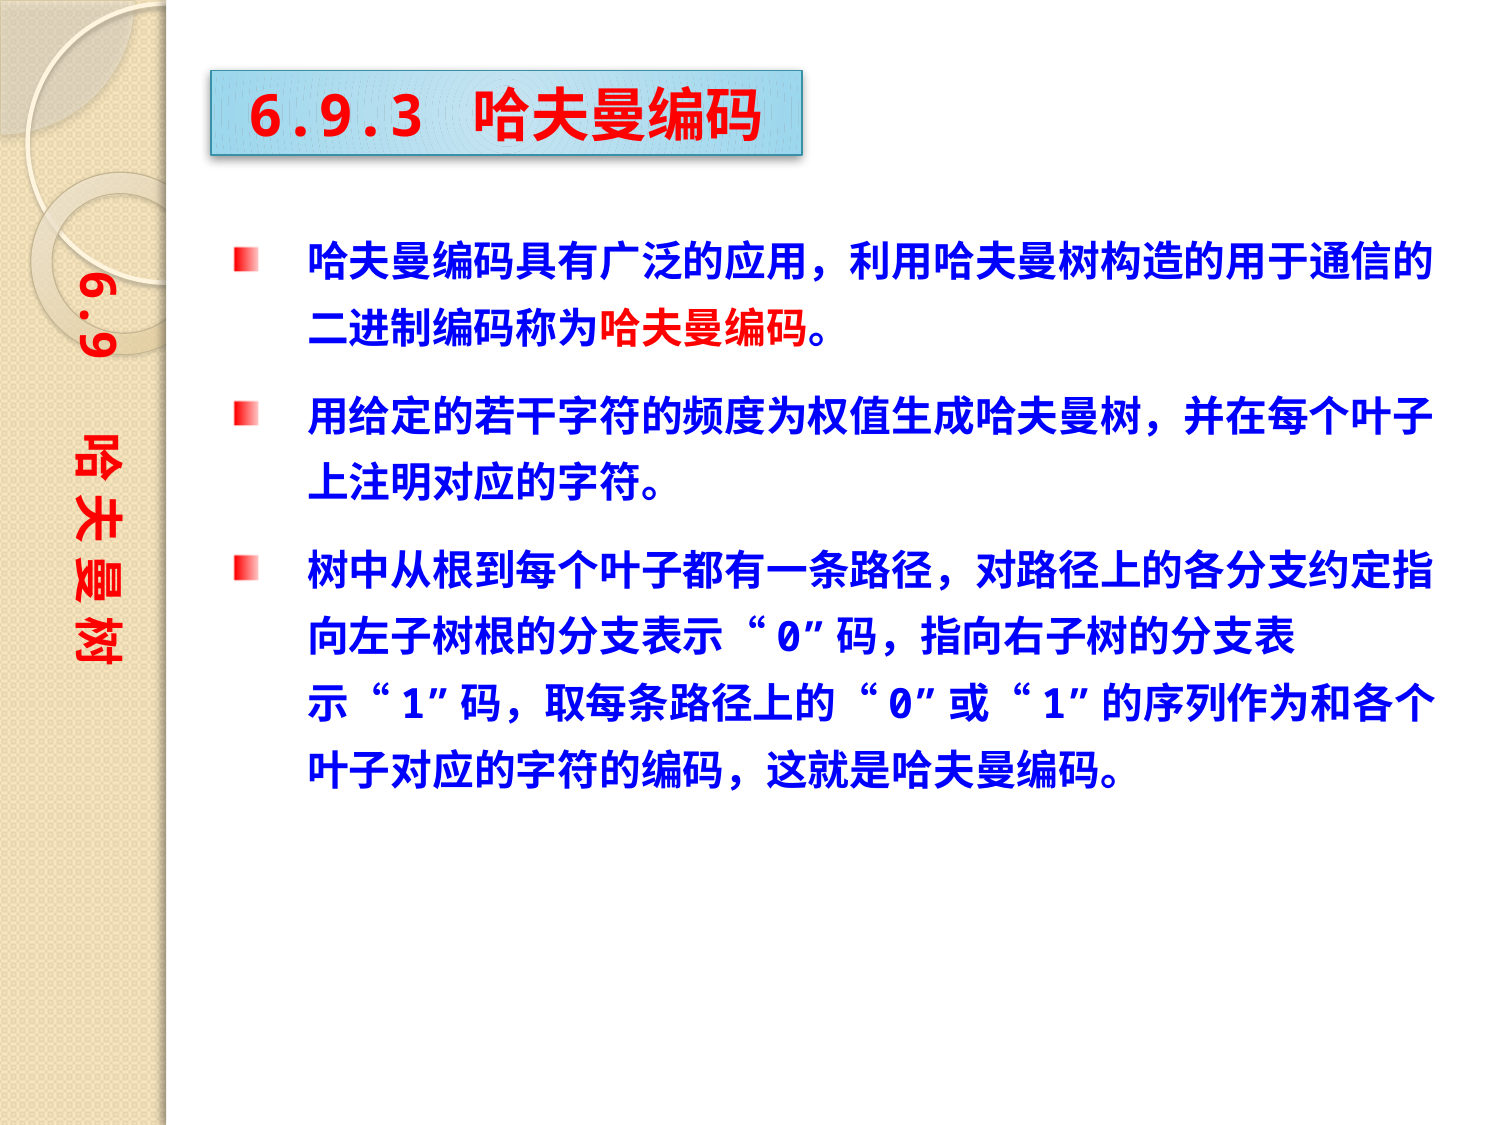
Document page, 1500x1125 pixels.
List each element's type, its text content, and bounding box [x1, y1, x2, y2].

text_box 6.9 哈 夫 曼 树 [46, 246, 138, 692]
picture [232, 553, 262, 584]
text_box 哈夫曼编码具有广泛的应用，利用哈夫曼树构造的用于通信的二进制编码称为哈夫曼编码。 用给定的若干字符的频度为权值生成哈夫曼树，并在每个叶子上注明对应的字符。 树中从根到每个叶子都有一条路径，对路径上的各分支约定指向左子树根的分支表示“0”码，指向右子树的分支表示“1”码，取每条路径上的“0”或“1”的序列作为和各个叶子对应的字符的编码，这就是哈夫曼编码。 [217, 211, 1453, 801]
text_box 6.9.3 哈夫曼编码 [210, 70, 803, 156]
picture [232, 245, 262, 275]
picture [232, 399, 262, 429]
